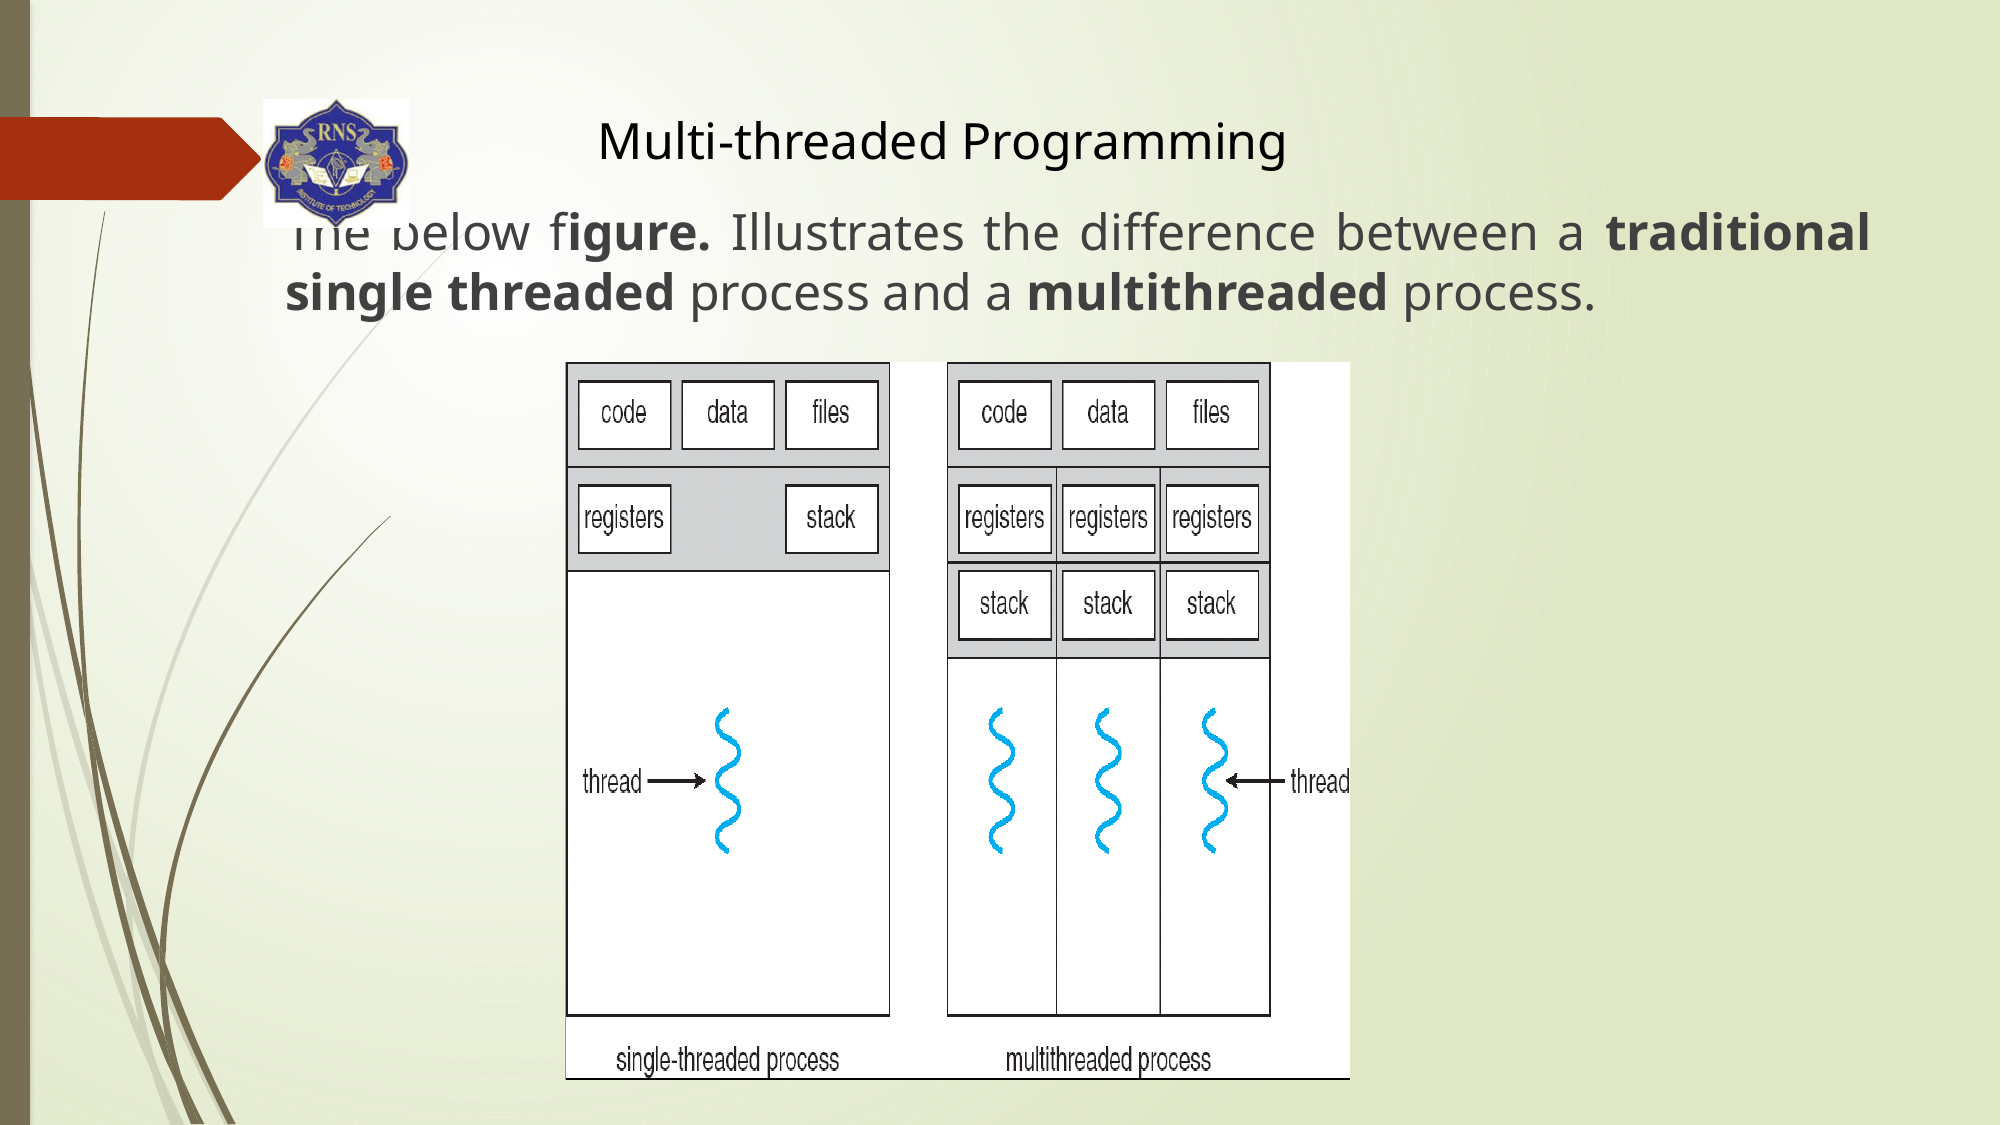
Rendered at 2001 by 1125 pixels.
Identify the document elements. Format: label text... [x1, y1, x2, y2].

list The below figure. Illustrates the difference between a traditional single threaded process and a multithreaded process. [270, 192, 1888, 335]
picture [263, 98, 409, 228]
title Multi-threaded Programming [411, 102, 1888, 187]
picture [565, 361, 1351, 1081]
